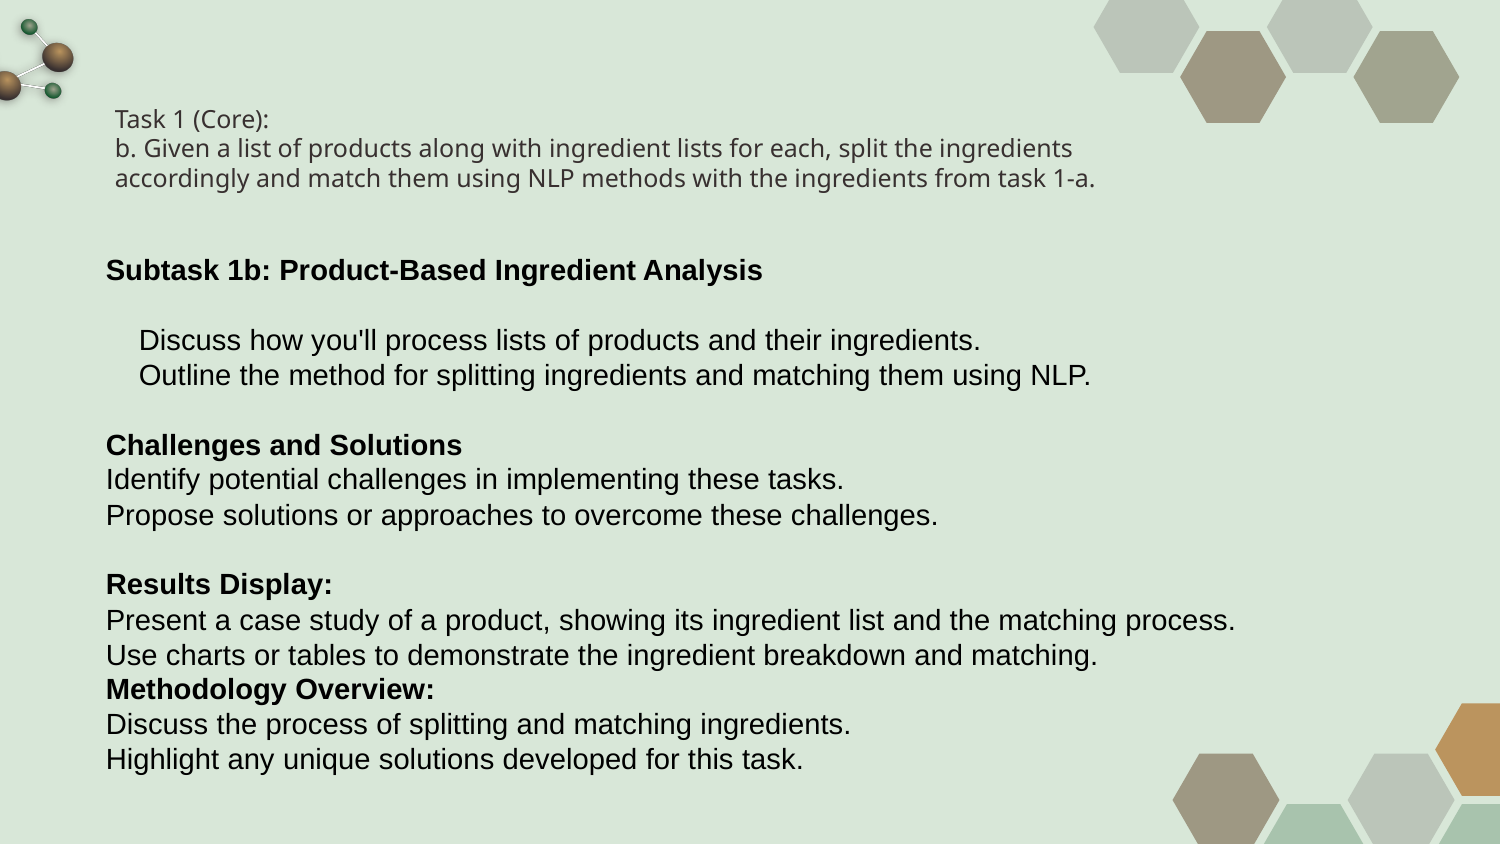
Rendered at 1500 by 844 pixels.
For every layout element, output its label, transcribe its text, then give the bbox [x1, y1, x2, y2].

picture [0, 0, 99, 136]
text_box Task 1 (Core): b. Given a list of products along with ingredient lists for each, split the ingredients accordingly and match them using NLP methods with the ingredients from task 1-a. [99, 66, 1149, 208]
text_box Subtask 1b: Product-Based Ingredient Analysis Discuss how you'll process lists of products and their ingredients. Outline the method for splitting ingredients and matching them using NLP. Challenges and Solutions Identify potential challenges in implementing these tasks. Propose solutions or approaches to overcome these challenges. Results Display: Present a case study of a product, showing its ingredient list and the matching process. Use charts or tables to demonstrate the ingredient breakdown and matching. Methodology Overview: Discuss the process of splitting and matching ingredients. Highlight any unique solutions developed for this task. [91, 243, 1338, 844]
